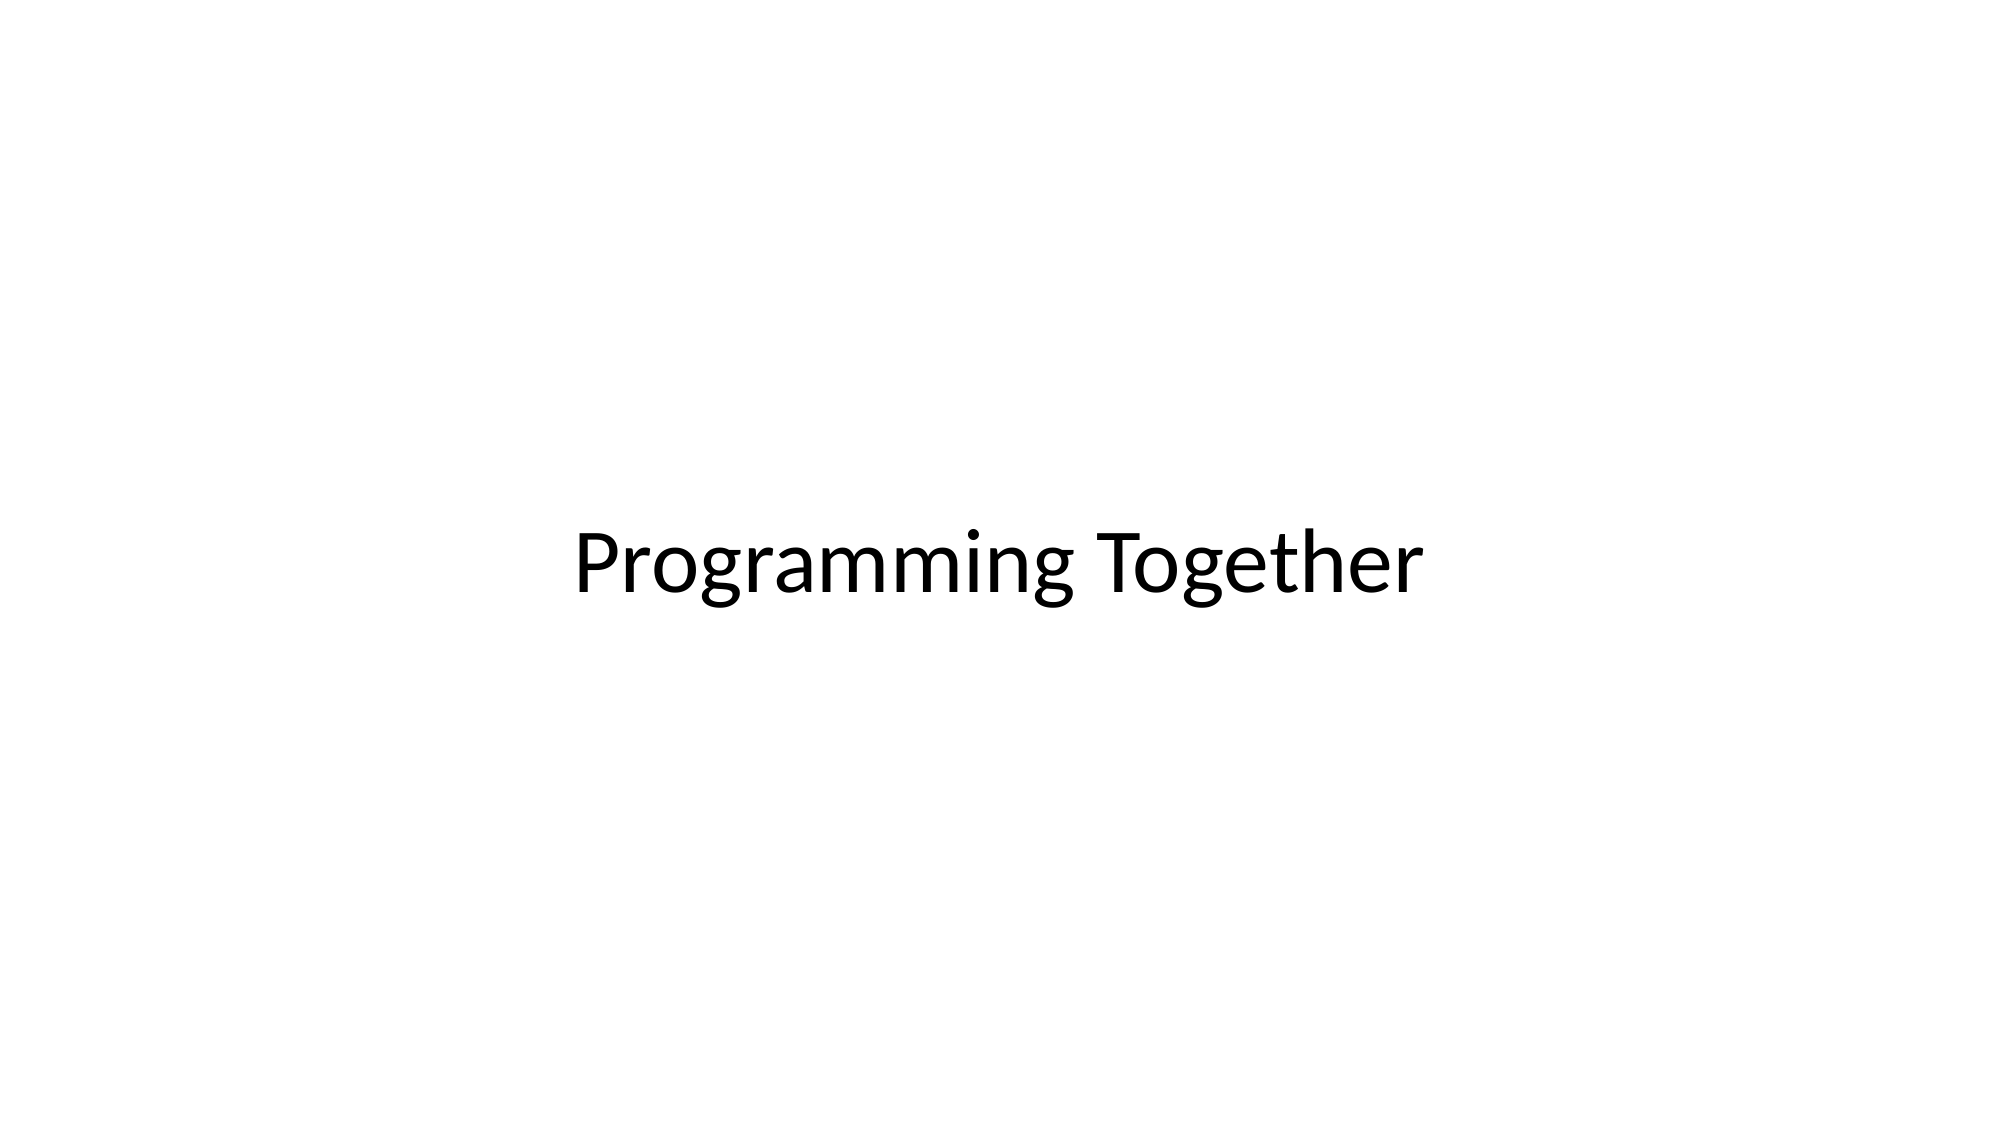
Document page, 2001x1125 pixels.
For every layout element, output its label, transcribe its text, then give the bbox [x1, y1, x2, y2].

list Programming Together [137, 503, 1863, 622]
